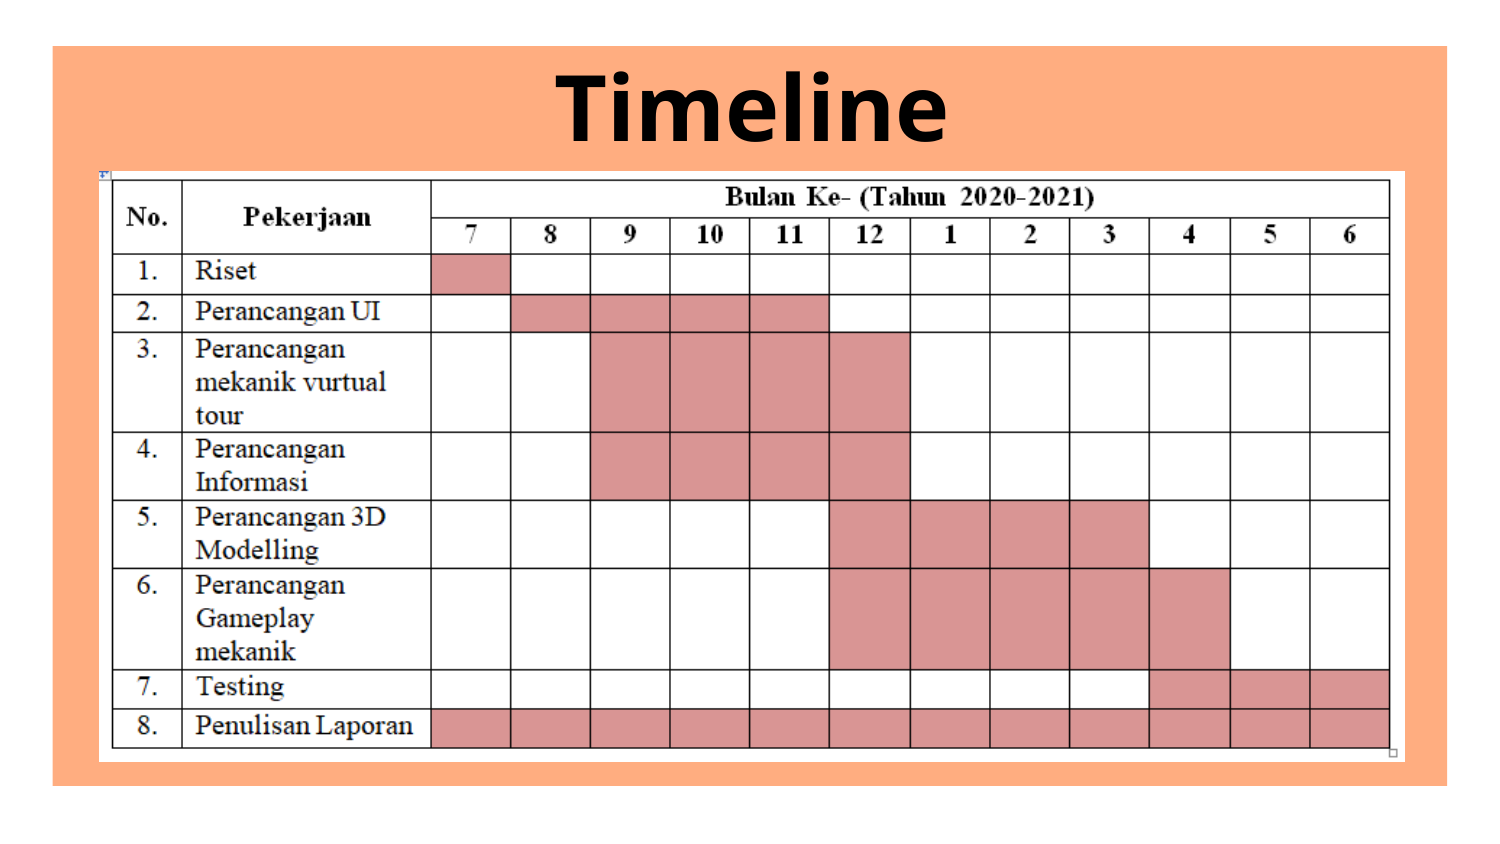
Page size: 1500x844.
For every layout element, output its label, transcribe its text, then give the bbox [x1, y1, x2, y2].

picture [99, 171, 1405, 763]
title Timeline [297, 34, 1207, 138]
